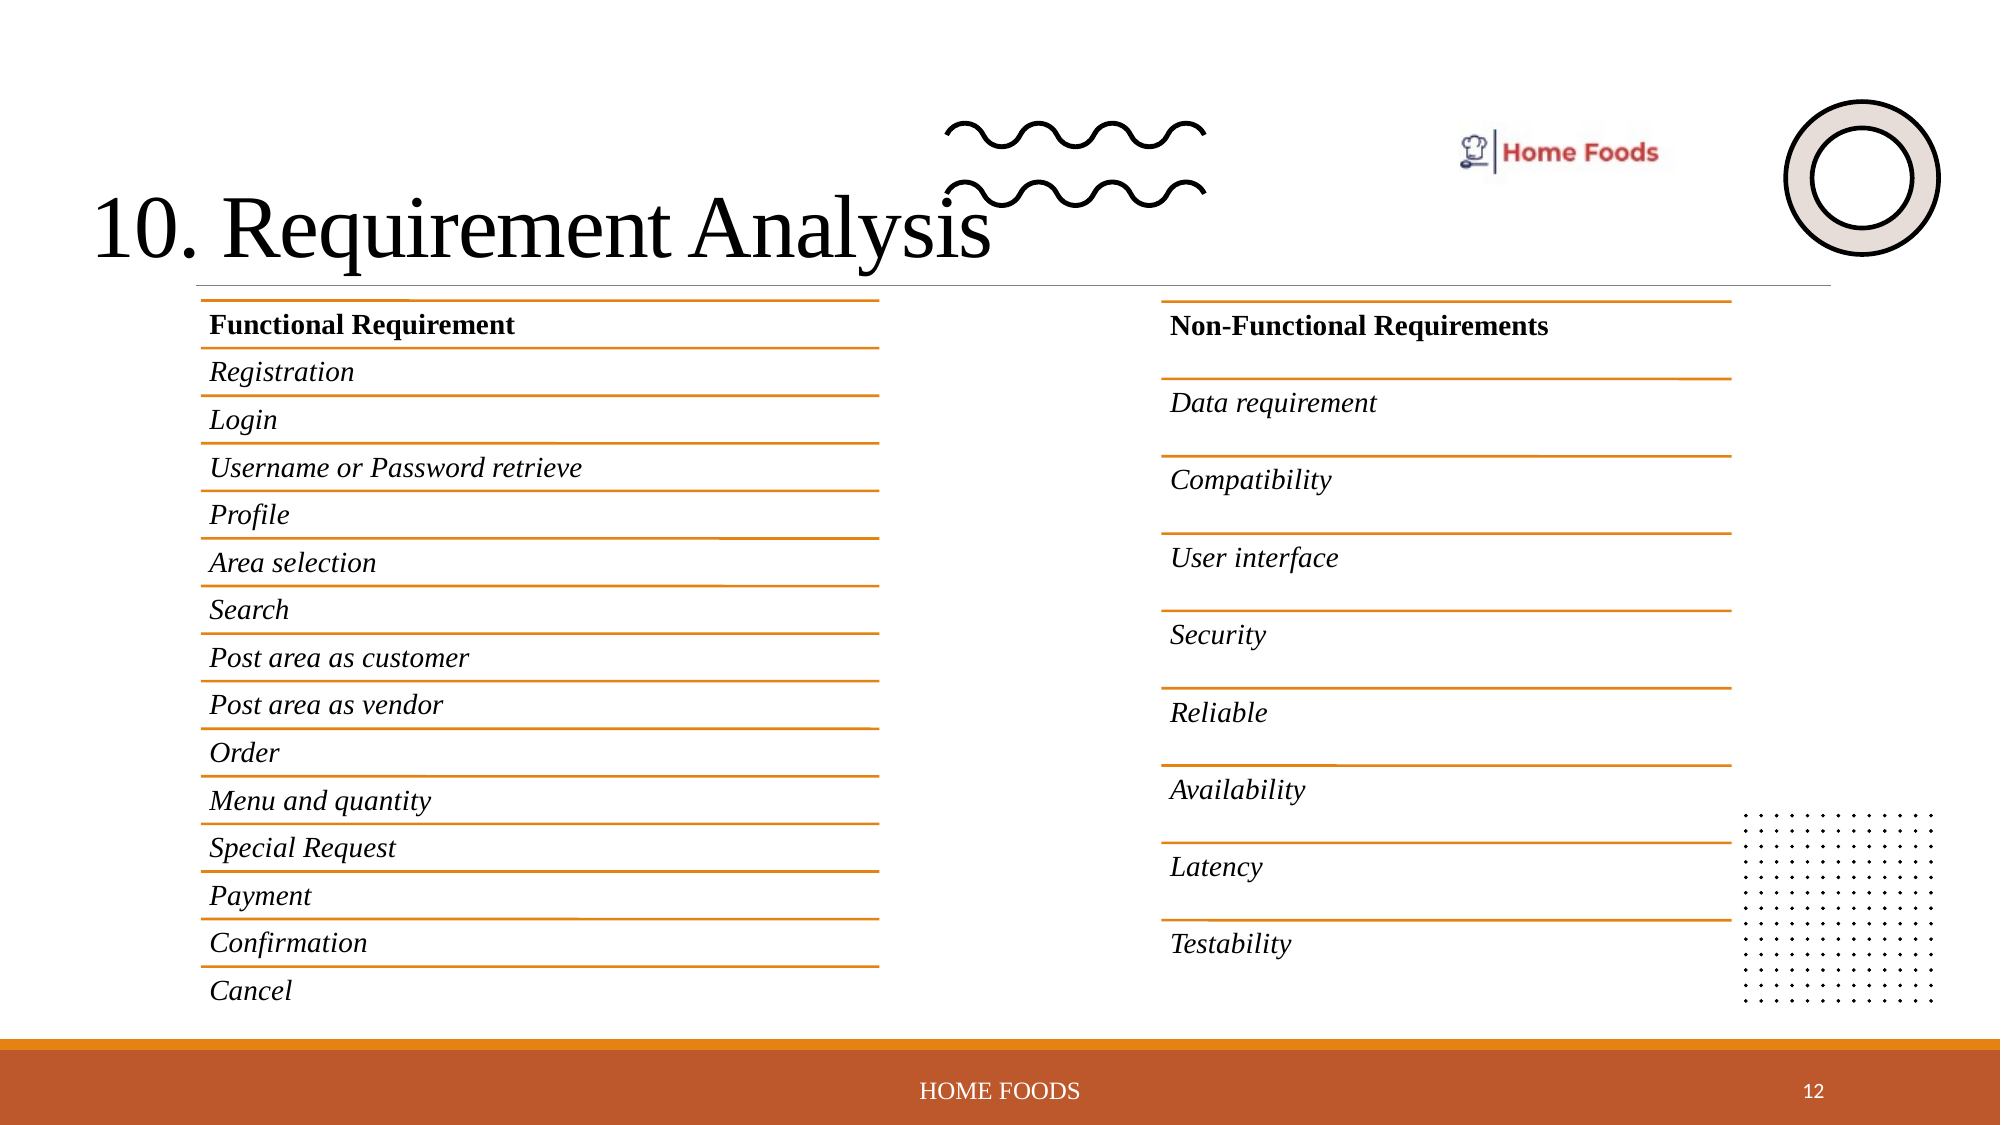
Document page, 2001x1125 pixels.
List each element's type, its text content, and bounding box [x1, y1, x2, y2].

picture [1411, 39, 1709, 265]
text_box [1160, 301, 1733, 999]
slide_number 12 [1624, 1059, 1840, 1120]
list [200, 299, 880, 1015]
title 10. Requirement Analysis [75, 72, 1101, 284]
text_box [1474, 291, 2000, 988]
footer Home Foods [604, 1059, 1396, 1120]
